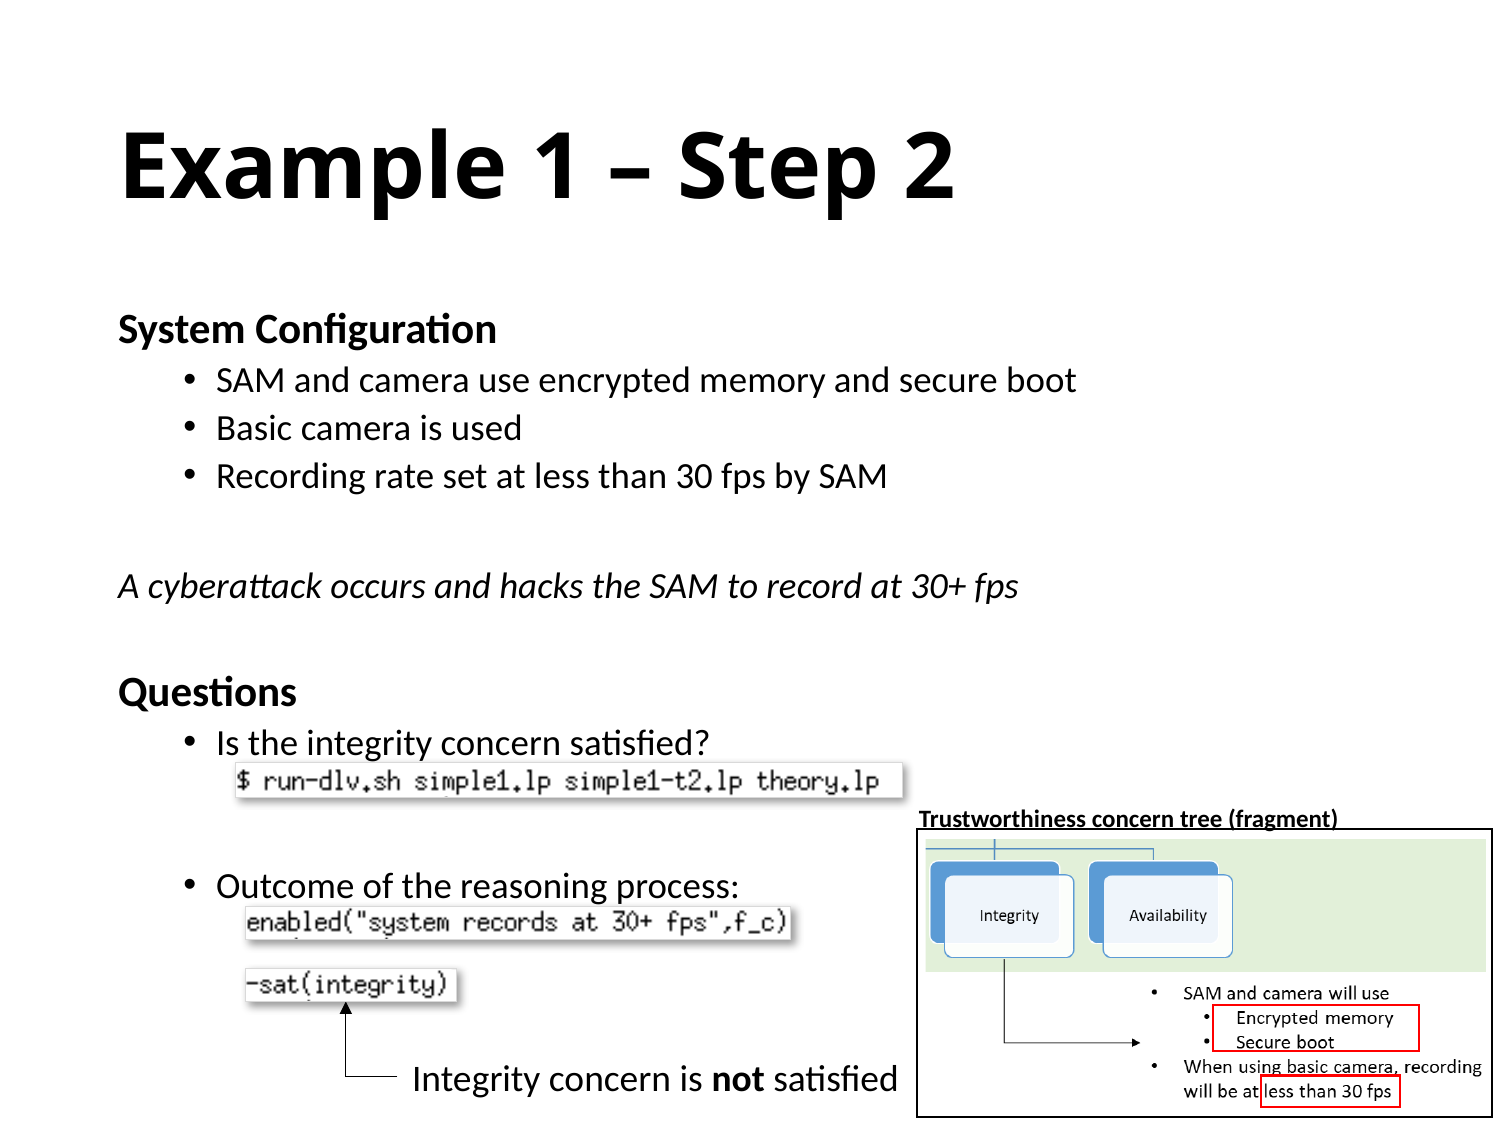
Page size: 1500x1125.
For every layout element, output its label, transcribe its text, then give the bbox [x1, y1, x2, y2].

picture [235, 762, 903, 798]
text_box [345, 1002, 395, 1077]
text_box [925, 839, 1500, 1110]
text_box [1355, 828, 1493, 839]
list System Configuration SAM and camera use encrypted memory and secure boot Basic camera is used Recording rate set at less than 30 fps by SAM A cyberattack occurs and hacks the SAM to record at 30+ fps Questions Is the integrity concern satisfied? Outcome of the reasoning process: [103, 299, 1397, 1014]
picture [245, 968, 457, 1002]
title Example 1 – Step 2 [103, 59, 1397, 278]
text_box Integrity concern is not satisfied [397, 1046, 915, 1106]
text_box [916, 840, 1493, 1118]
picture [245, 906, 791, 940]
text_box Trustworthiness concern tree (fragment) [904, 794, 1355, 840]
